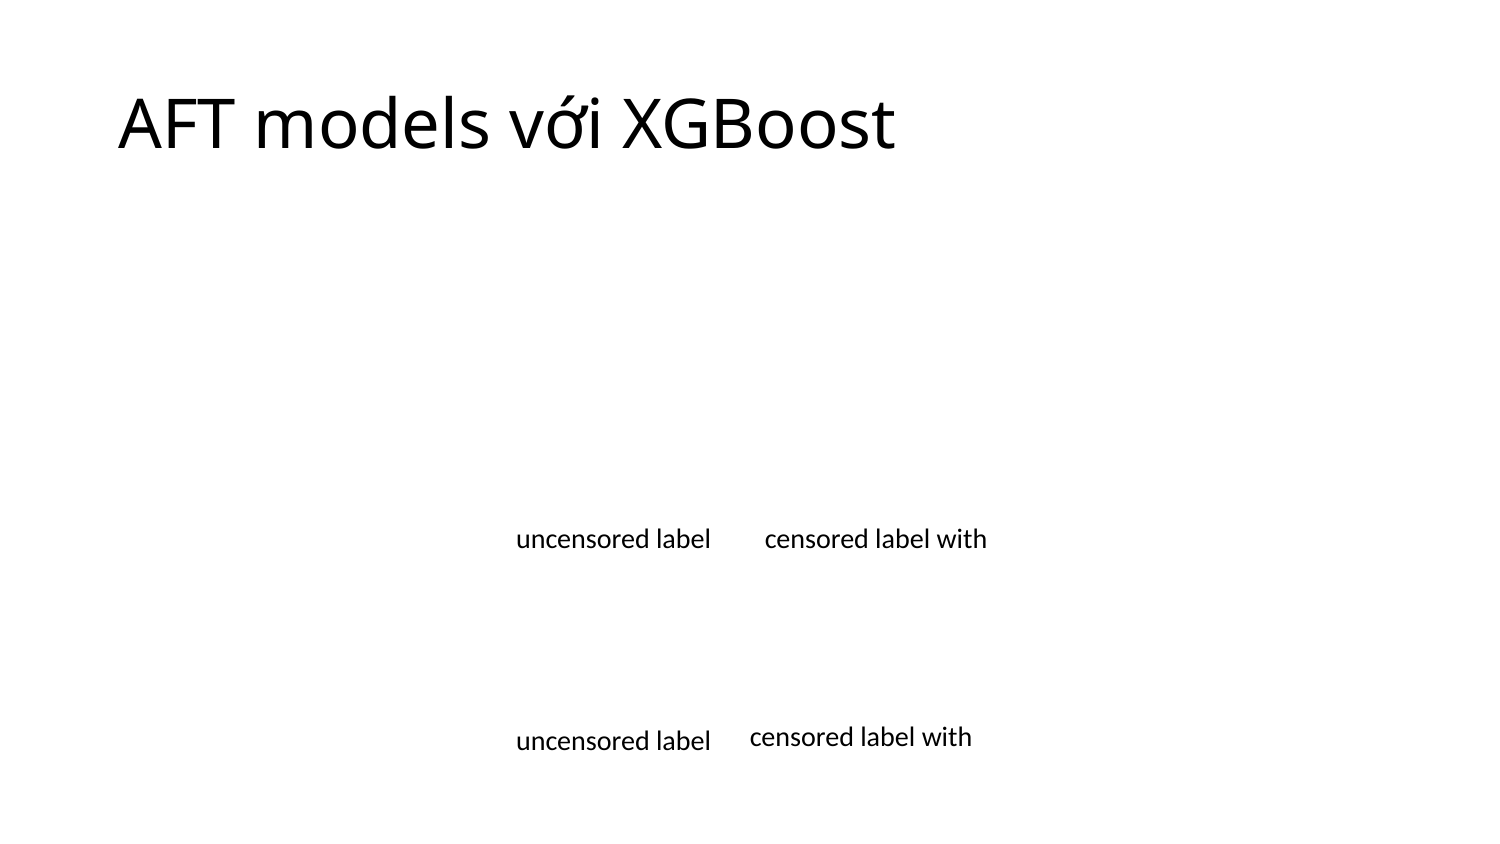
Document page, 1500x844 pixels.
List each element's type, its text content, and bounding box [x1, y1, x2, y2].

text_box uncensored label [501, 714, 750, 763]
title AFT models với XGBoost [103, 44, 1397, 208]
text_box uncensored label [501, 512, 750, 562]
